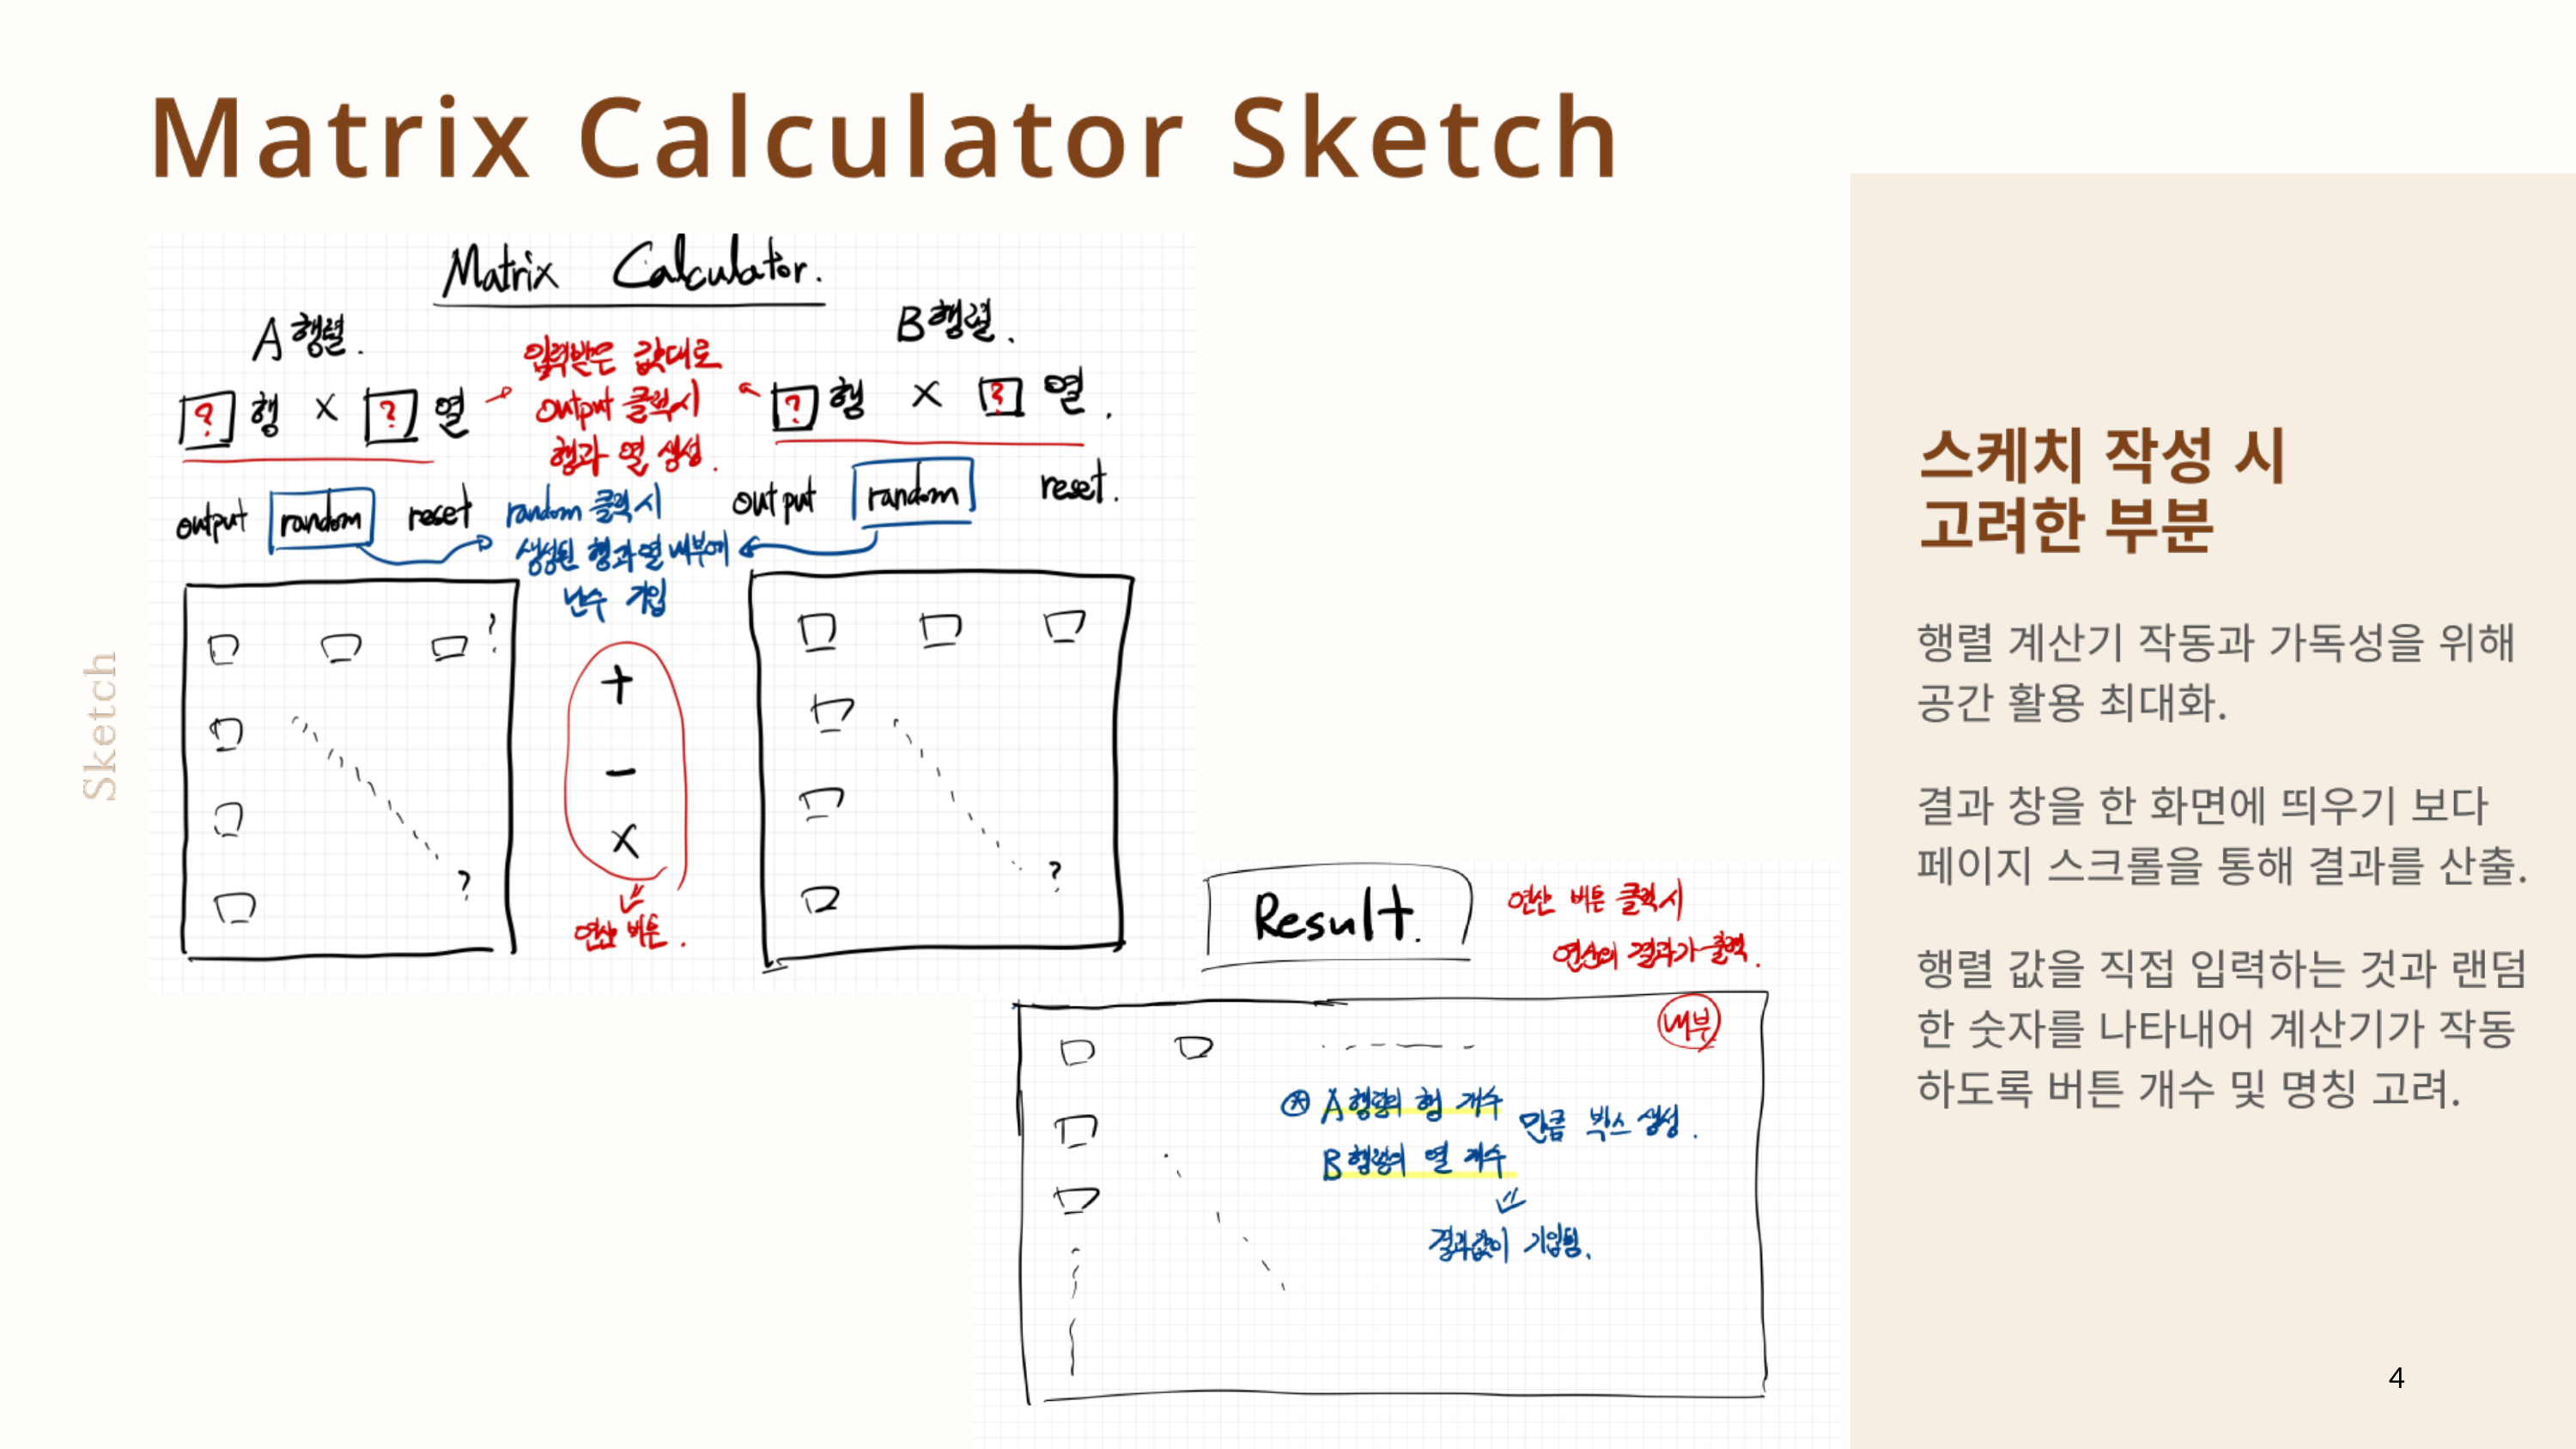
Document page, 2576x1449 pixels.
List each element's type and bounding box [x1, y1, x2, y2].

picture [973, 233, 1196, 1448]
text_box [1916, 409, 2540, 1119]
text_box [1850, 173, 2576, 1449]
text_box [291, 88, 1052, 1138]
picture [130, 40, 1663, 228]
text_box [1112, 720, 1700, 1449]
picture [0, 233, 291, 1226]
picture [1700, 861, 1840, 1448]
